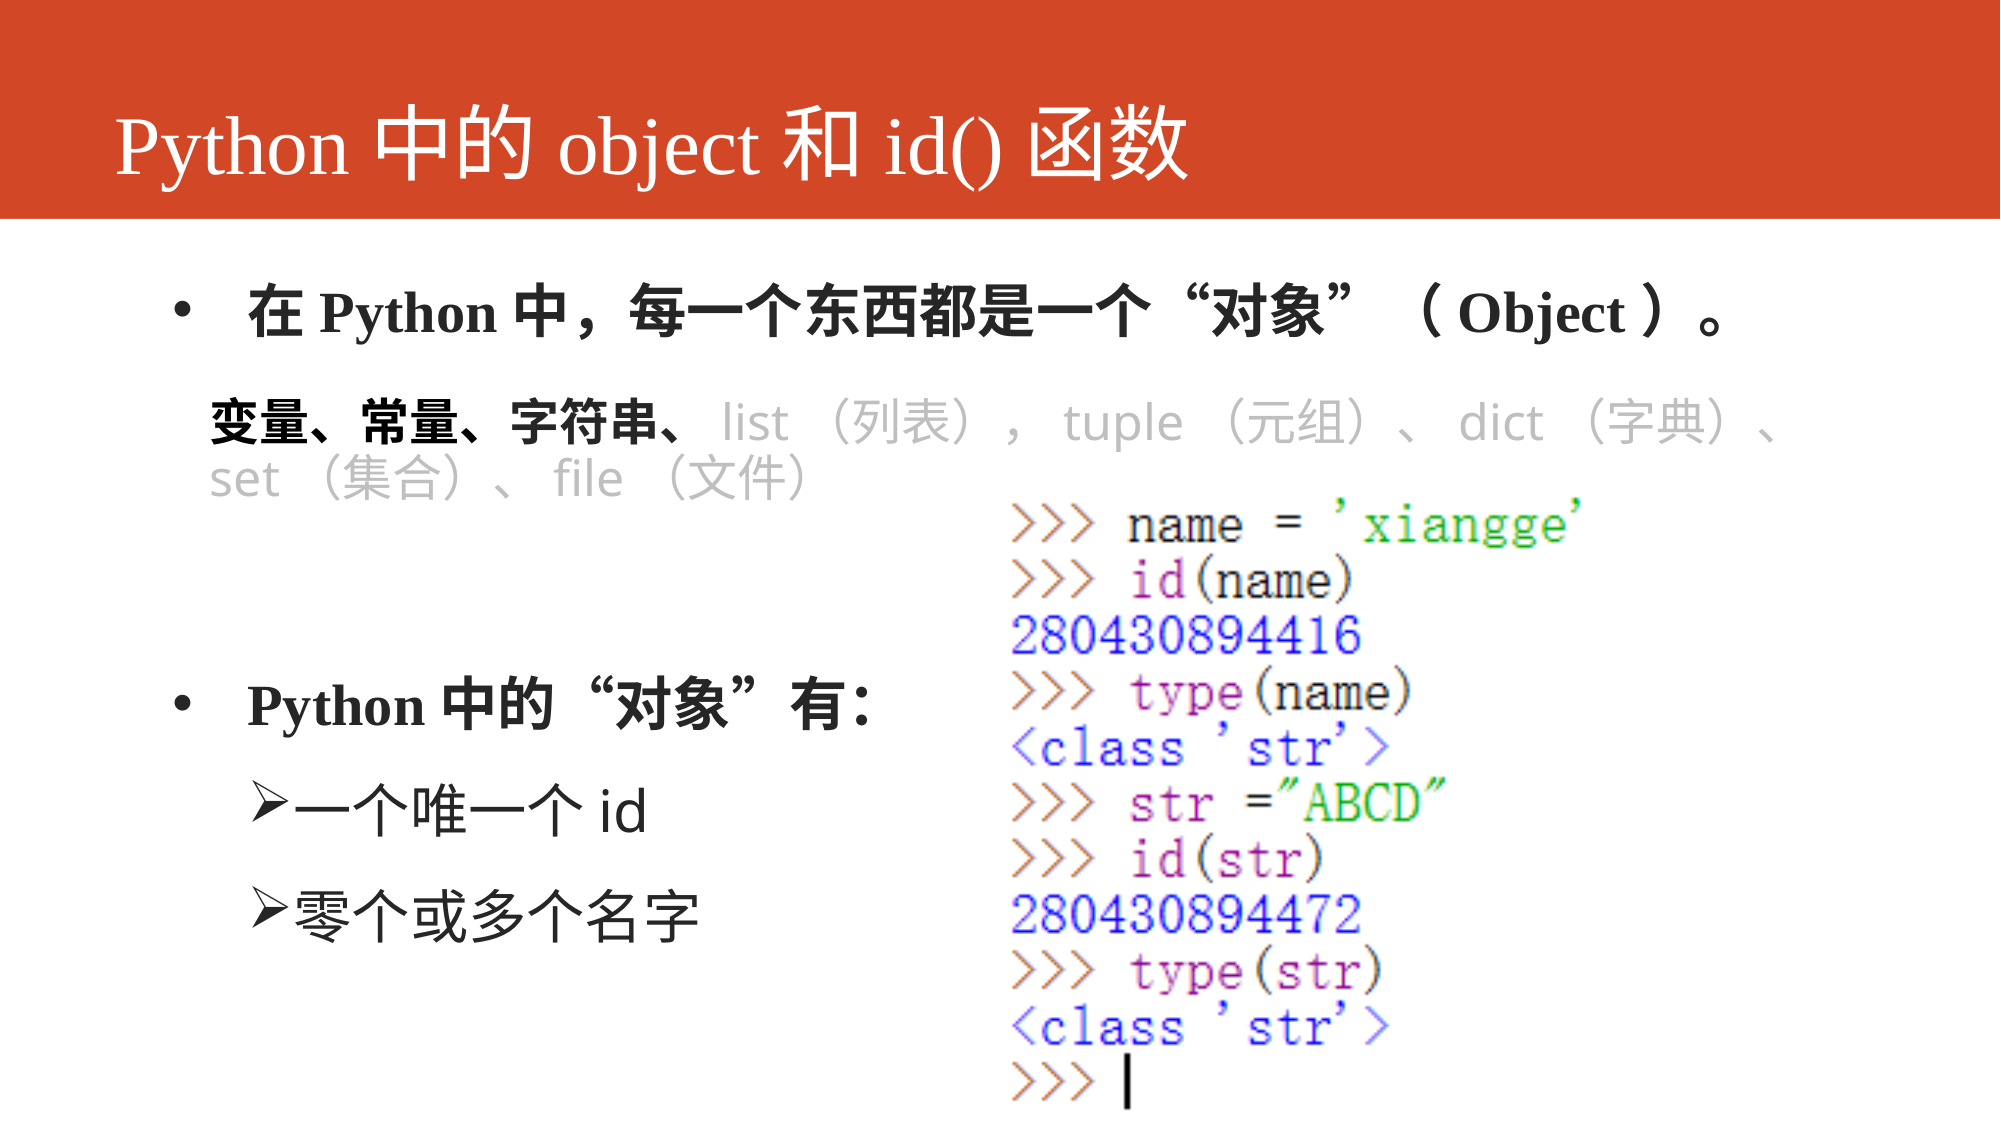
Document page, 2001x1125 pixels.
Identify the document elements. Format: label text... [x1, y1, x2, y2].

picture [995, 490, 1731, 1119]
list 在Python中，每一个东西都是一个“对象”（Object）。 变量、常量、字符串、list（列表），tuple（元组）、dict（字典）、set（集合）、file（文件） Python中的“对象”有： 一个唯一个id 零个或多个名字 [157, 273, 1805, 988]
title Python中的object和id()函数 [99, 0, 1863, 199]
